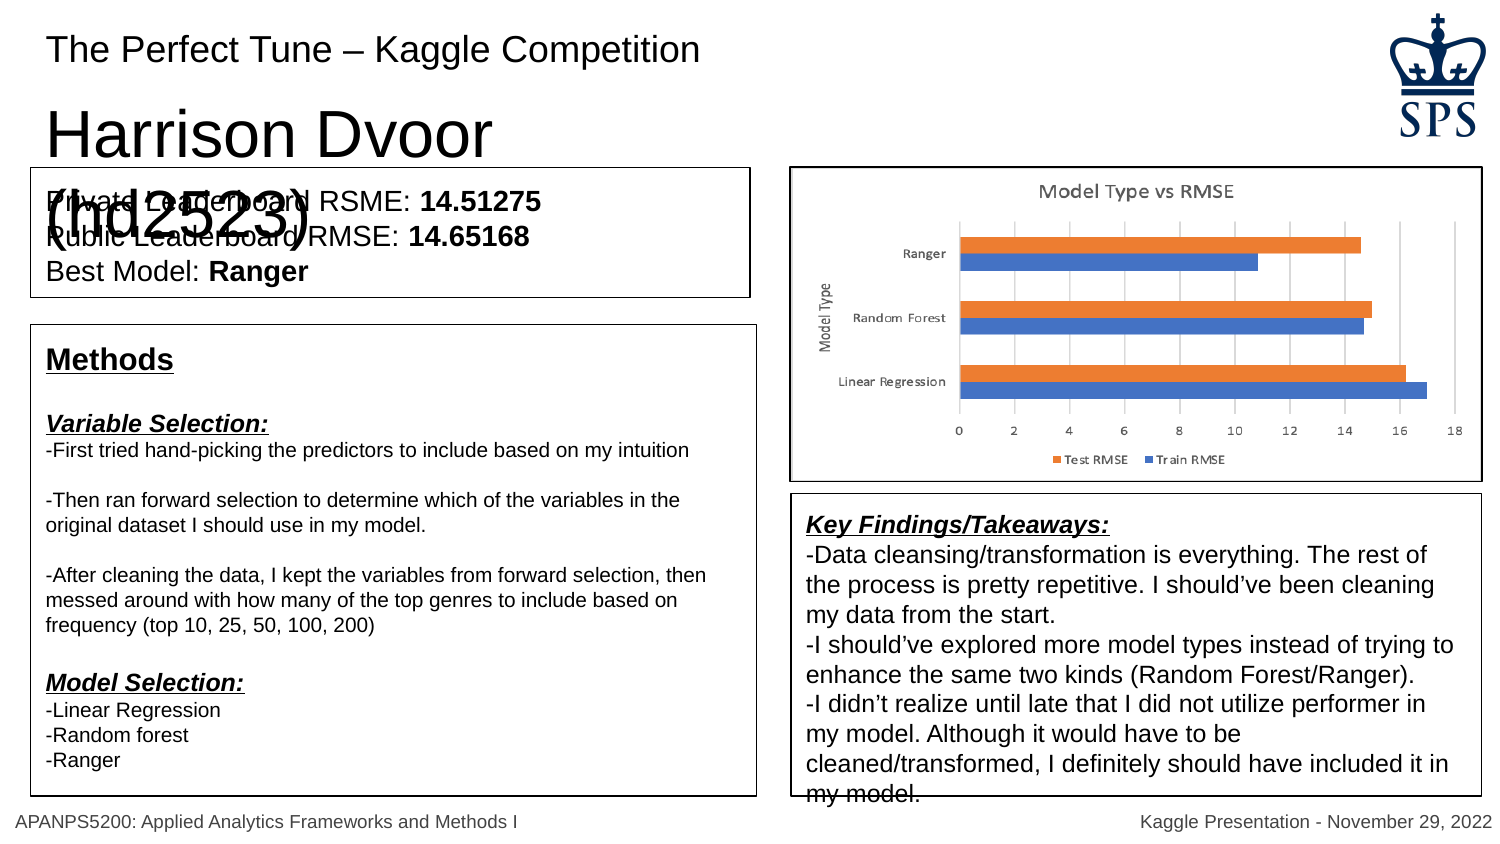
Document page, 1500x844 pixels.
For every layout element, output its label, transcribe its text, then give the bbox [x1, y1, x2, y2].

subtitle Harrison Dvoor (hd2523) [30, 76, 683, 141]
picture [790, 167, 1482, 482]
title The Perfect Tune – Kaggle Competition [30, 9, 1081, 91]
list Methods Variable Selection: -First tried hand-picking the predictors to include based on my intuition -Then ran forward selection to determine which of the variables in the original dataset I should use in my model. -After cleaning the data, I kept the variables from forward selection, then messed around with how many of the top genres to include based on frequency (top 10, 25, 50, 100, 200) Model Selection: -Linear Regression -Random forest -Ranger [30, 324, 757, 797]
picture [1390, 13, 1486, 137]
list Private Leaderboard RSME: 14.51275 Public Leaderboard RMSE: 14.65168 Best Model: Ranger [30, 167, 751, 298]
list Key Findings/Takeaways: -Data cleansing/transformation is everything. The rest of the process is pretty repetitive. I should’ve been cleaning my data from the start. -I should’ve explored more model types instead of trying to enhance the same two kinds (Random Forest/Ranger). -I didn’t realize until late that I did not utilize performer in my model. Although it would have to be cleaned/transformed, I definitely should have included it in my model. [790, 493, 1482, 797]
